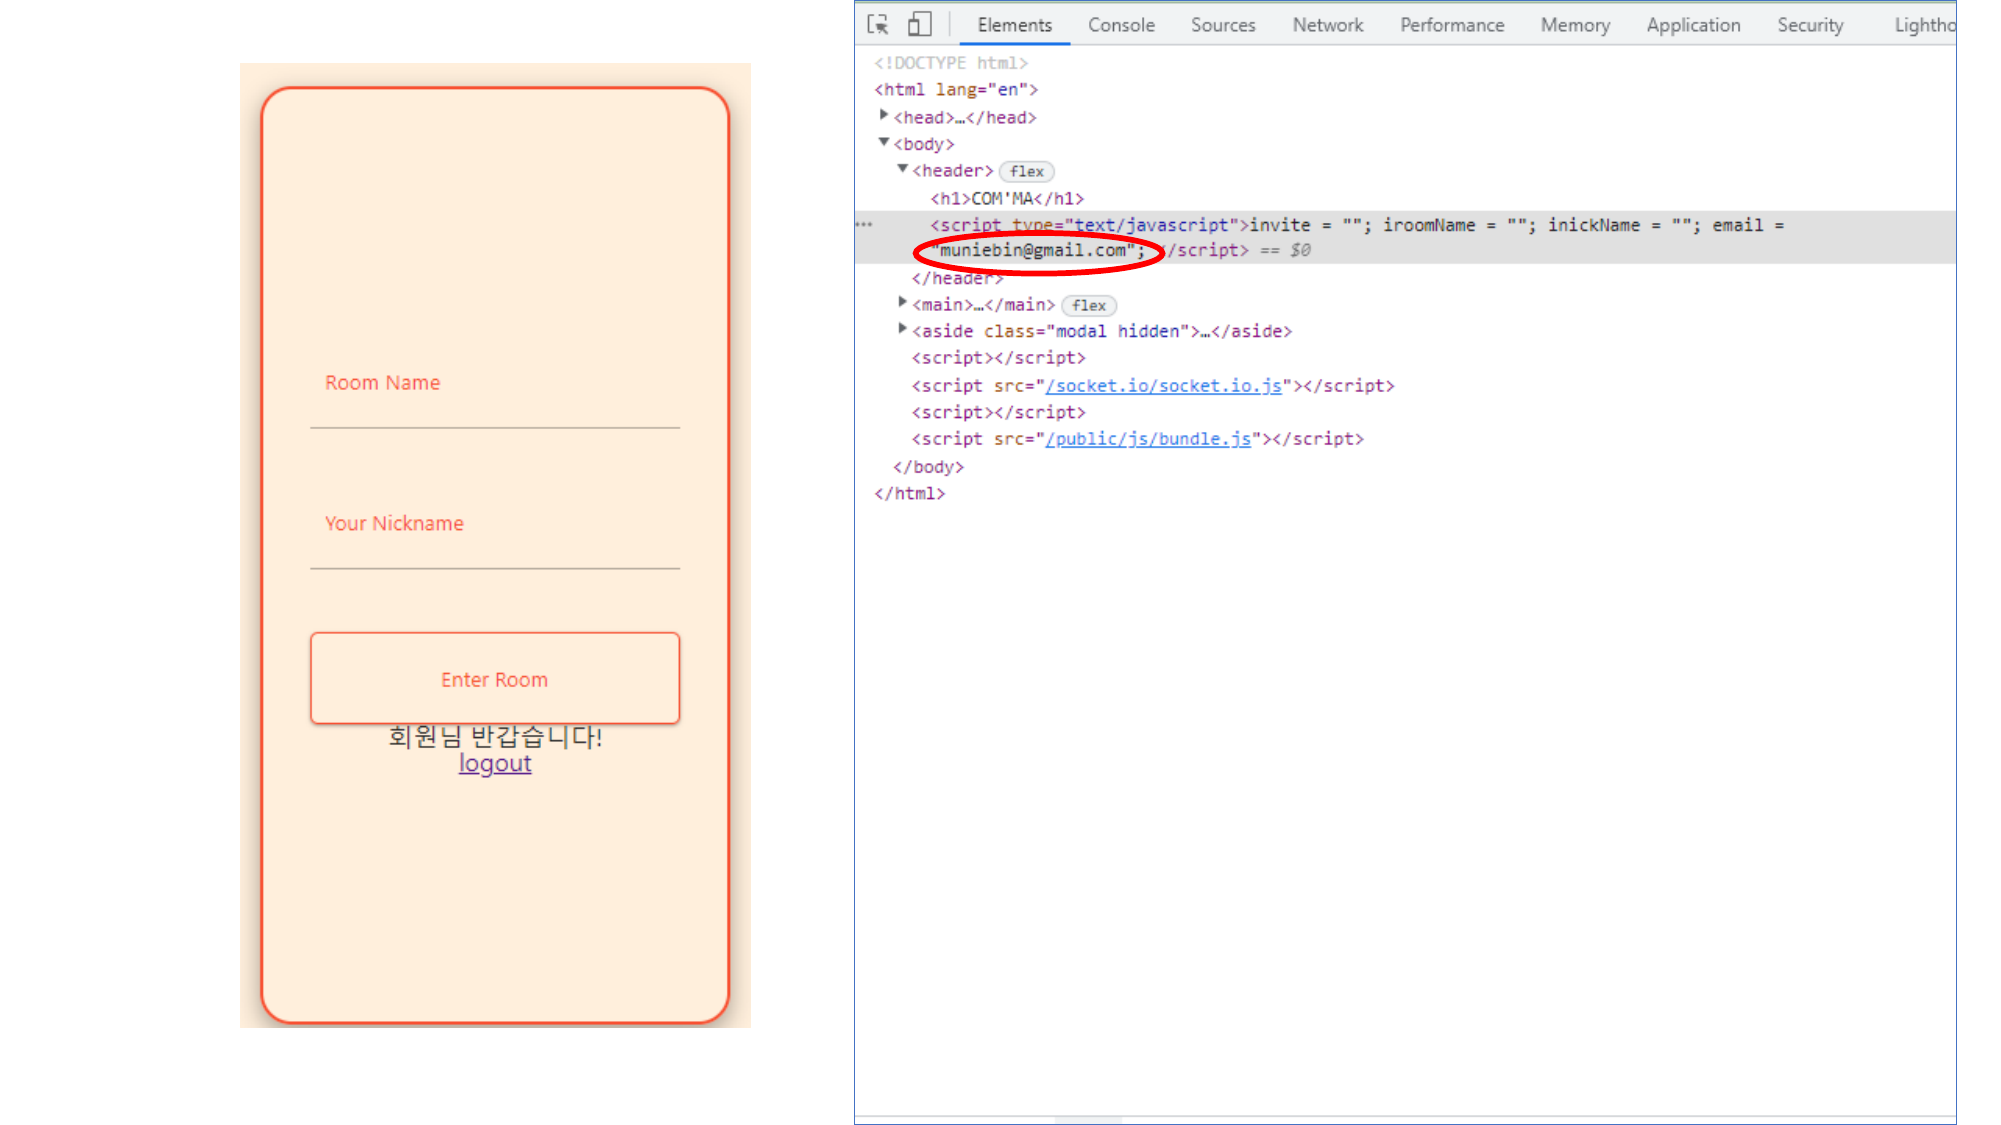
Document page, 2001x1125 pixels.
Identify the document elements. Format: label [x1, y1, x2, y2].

picture [240, 63, 751, 1028]
picture [854, 0, 1957, 1125]
